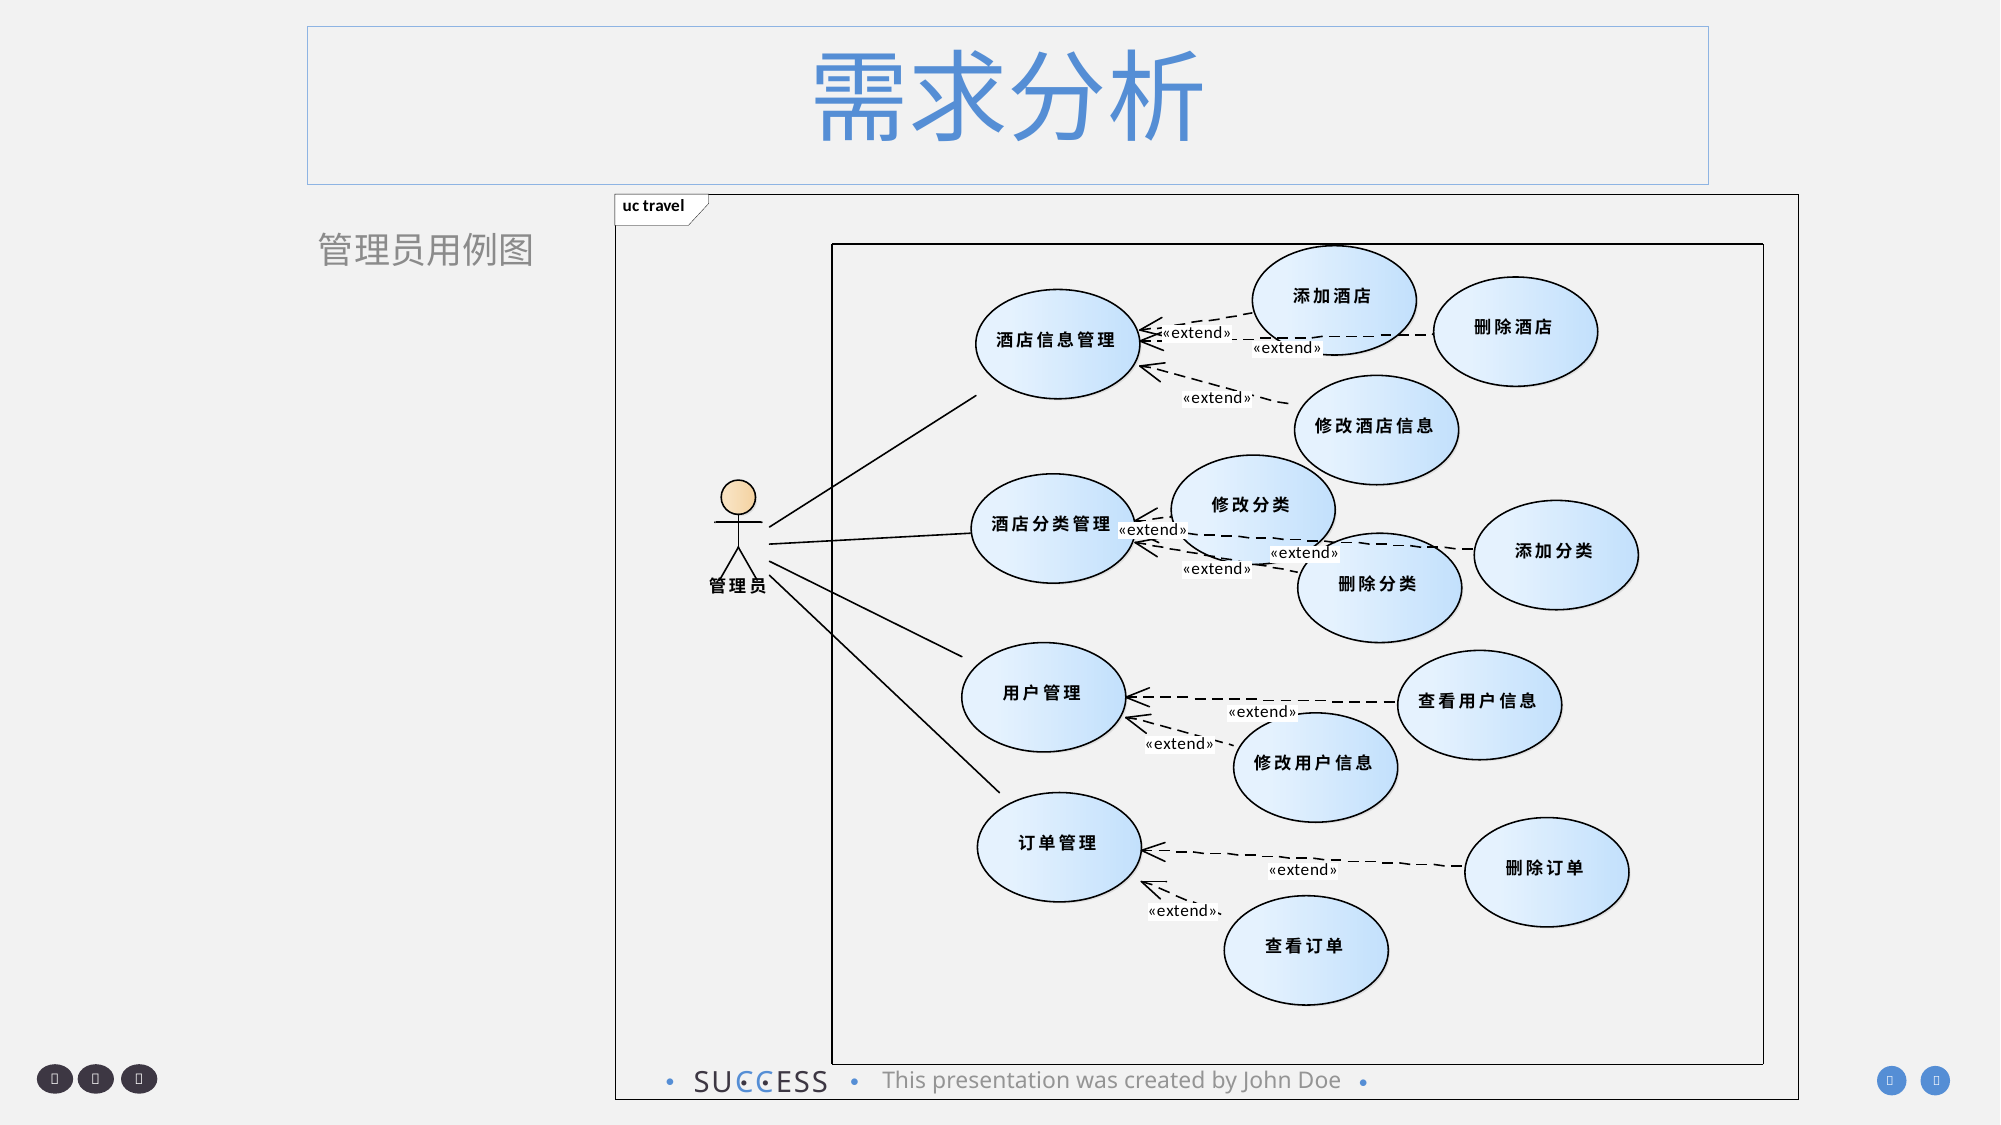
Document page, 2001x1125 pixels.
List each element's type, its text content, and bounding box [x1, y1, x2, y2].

title 需求分析 [307, 26, 1709, 185]
subtitle 管理员用例图 [303, 219, 604, 1020]
picture [609, 189, 1803, 1104]
